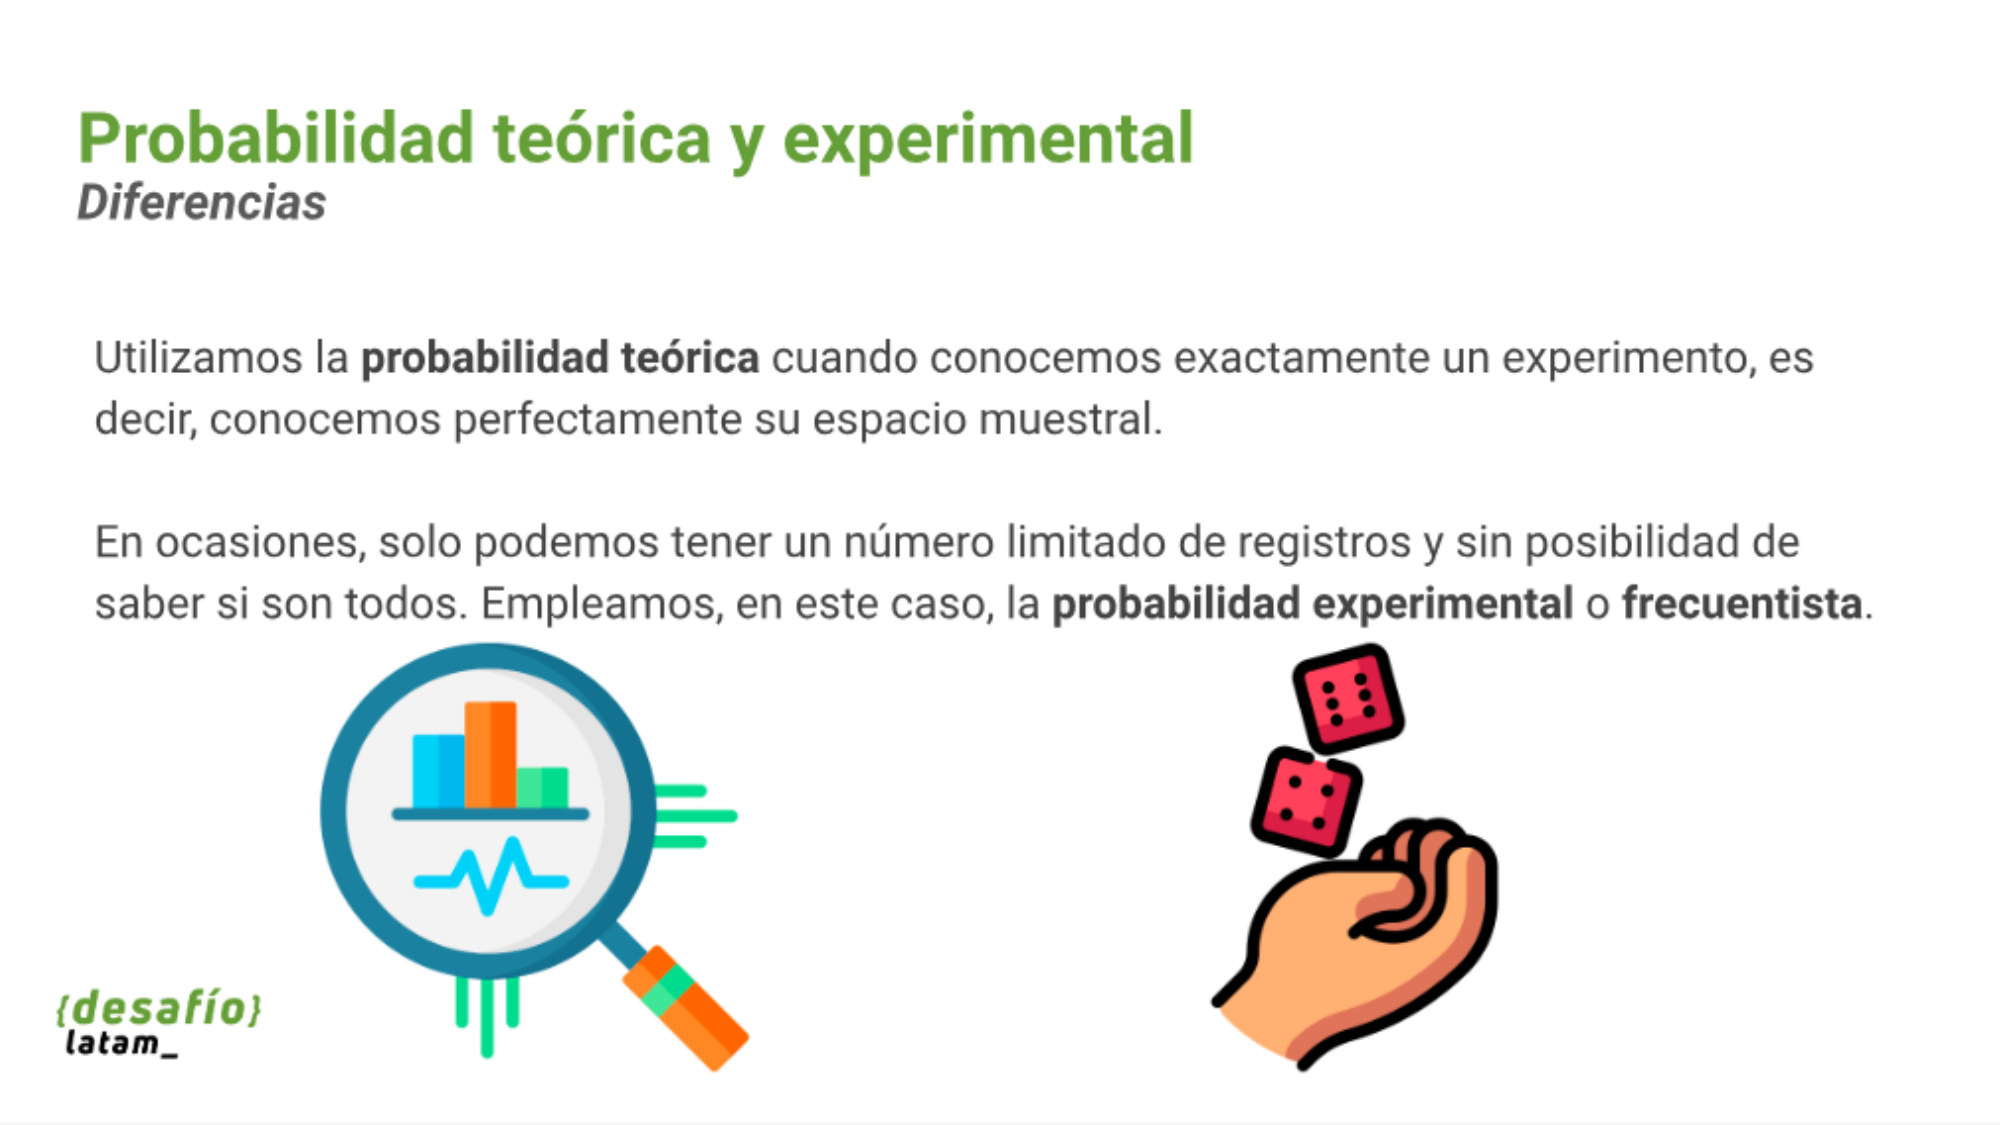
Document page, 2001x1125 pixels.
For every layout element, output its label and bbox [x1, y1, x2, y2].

list [0, 0, 2000, 1125]
